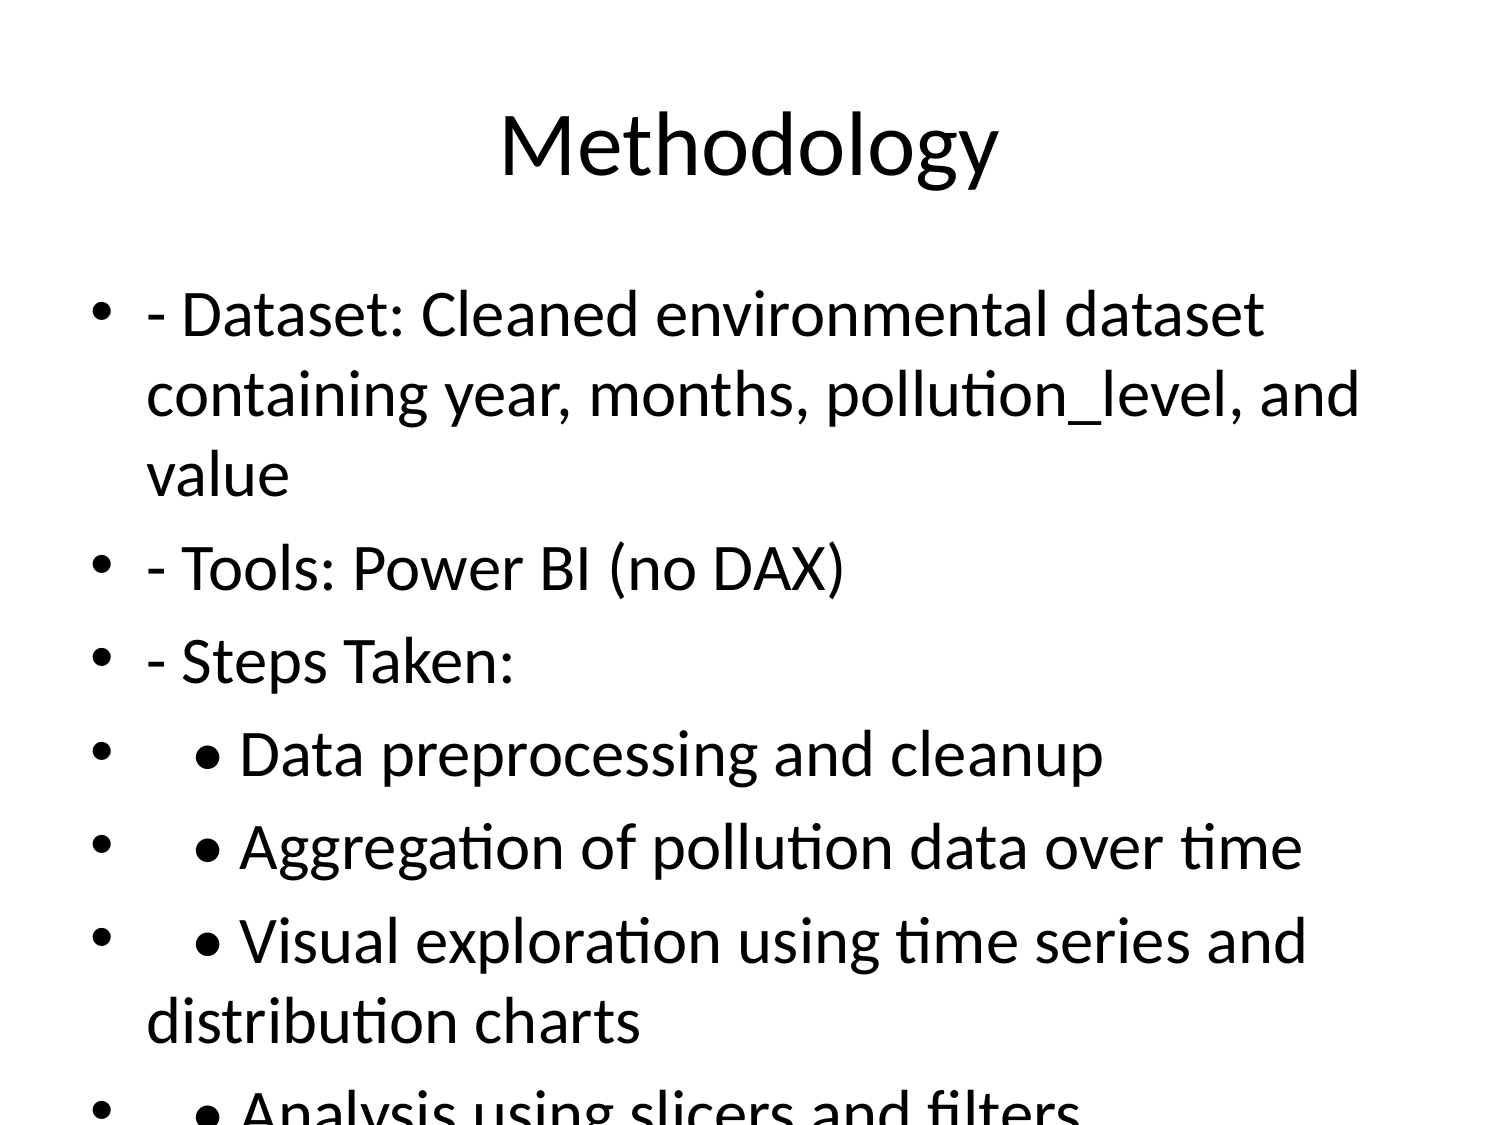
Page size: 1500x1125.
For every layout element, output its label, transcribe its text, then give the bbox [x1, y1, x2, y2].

title Methodology [75, 45, 1425, 233]
list - Dataset: Cleaned environmental dataset containing year, months, pollution_level, and value - Tools: Power BI (no DAX) - Steps Taken: • Data preprocessing and cleanup • Aggregation of pollution data over time • Visual exploration using time series and distribution charts • Analysis using slicers and filters [75, 262, 1425, 1005]
